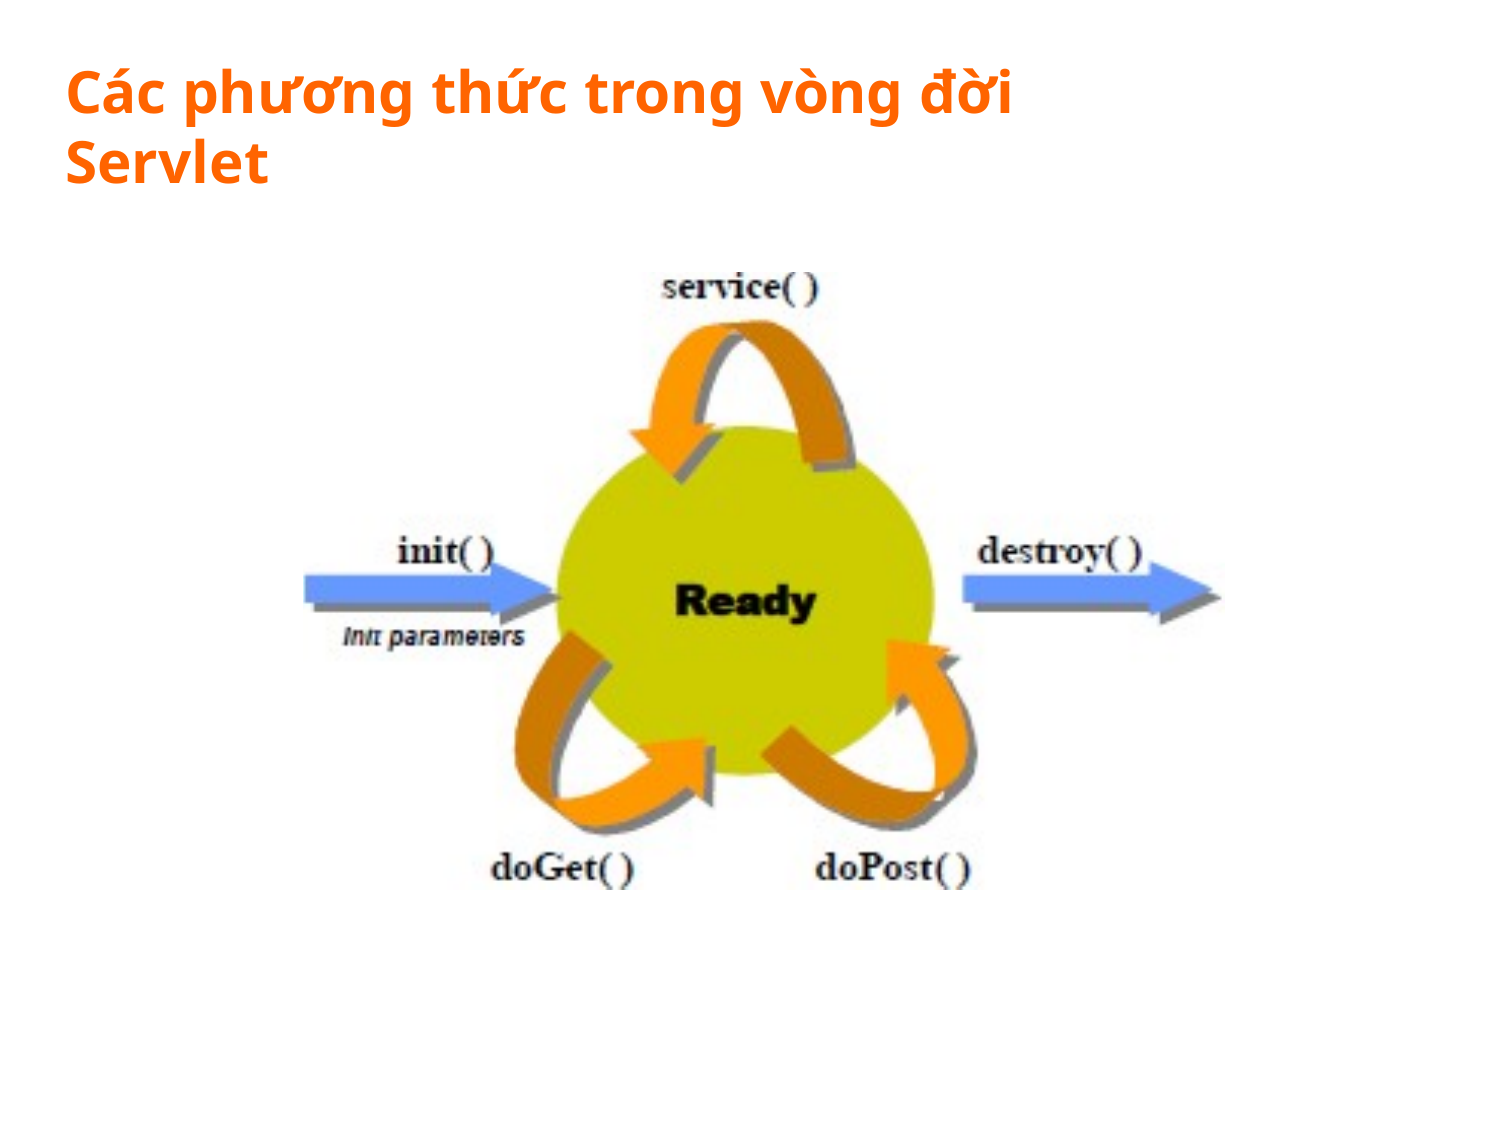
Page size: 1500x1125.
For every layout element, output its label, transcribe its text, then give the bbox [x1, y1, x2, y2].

picture [302, 271, 1226, 890]
title Các phương thức trong vòng đời Servlet [62, 53, 1178, 244]
